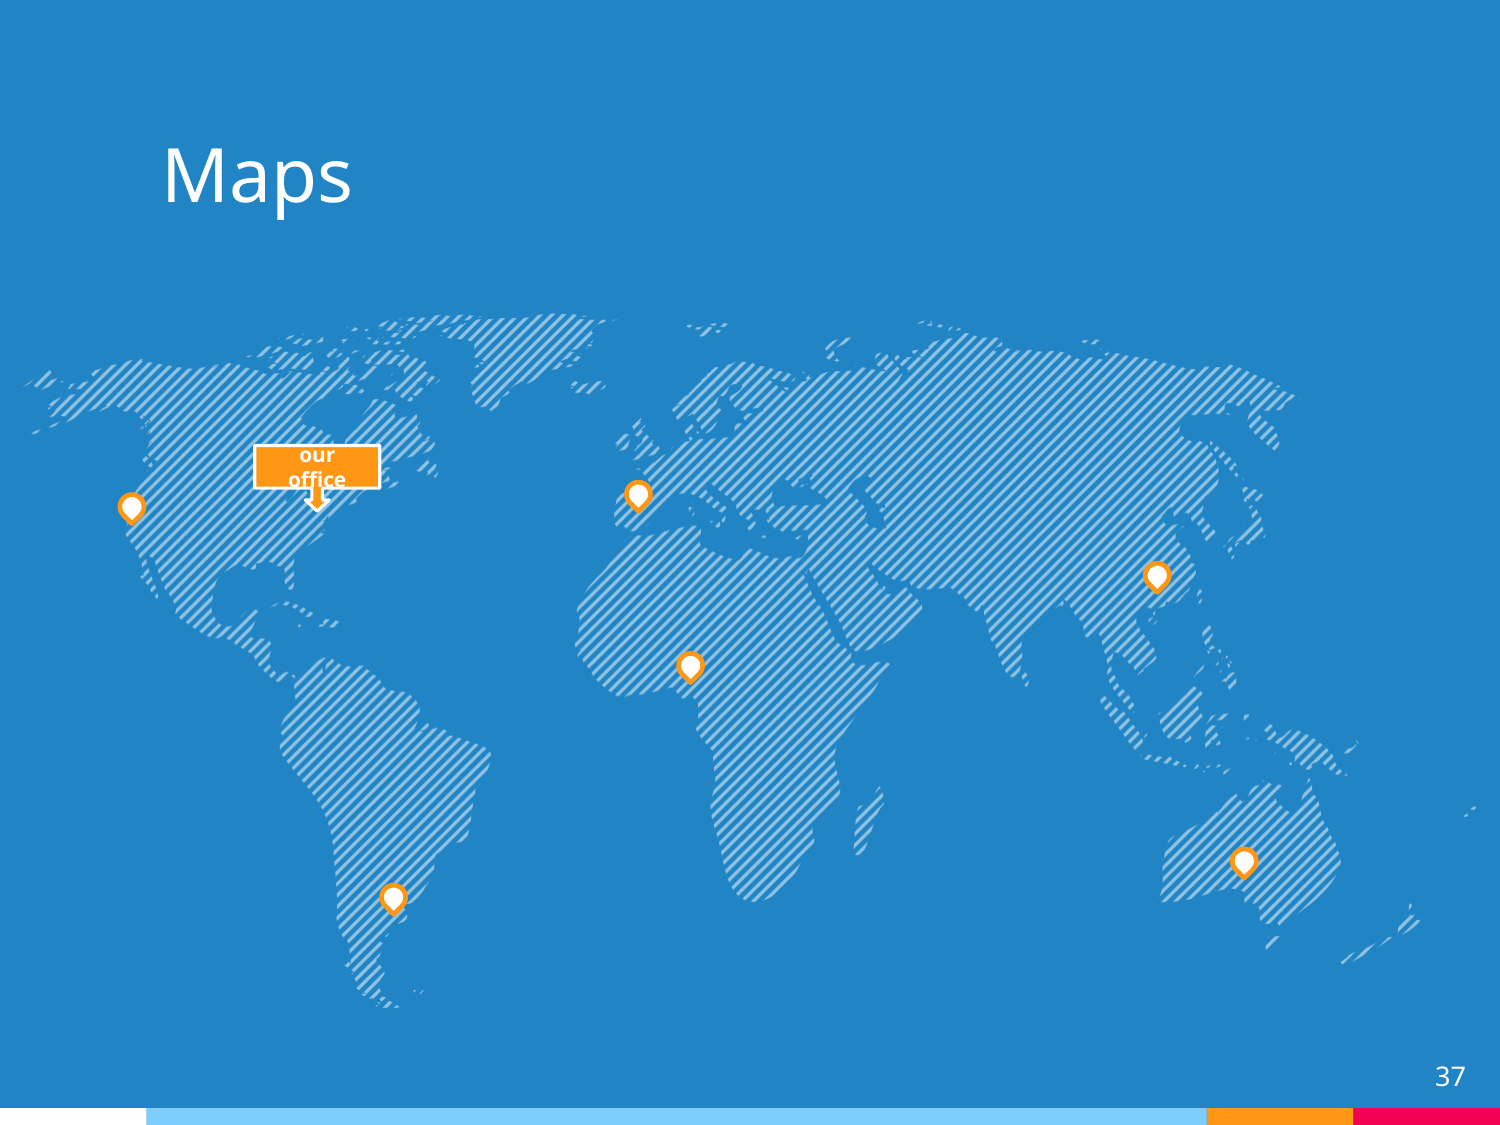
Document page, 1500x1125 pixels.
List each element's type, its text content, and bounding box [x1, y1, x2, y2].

picture [0, 258, 1500, 1017]
title Maps [146, 45, 1207, 233]
slide_number 37 [1391, 1043, 1482, 1113]
